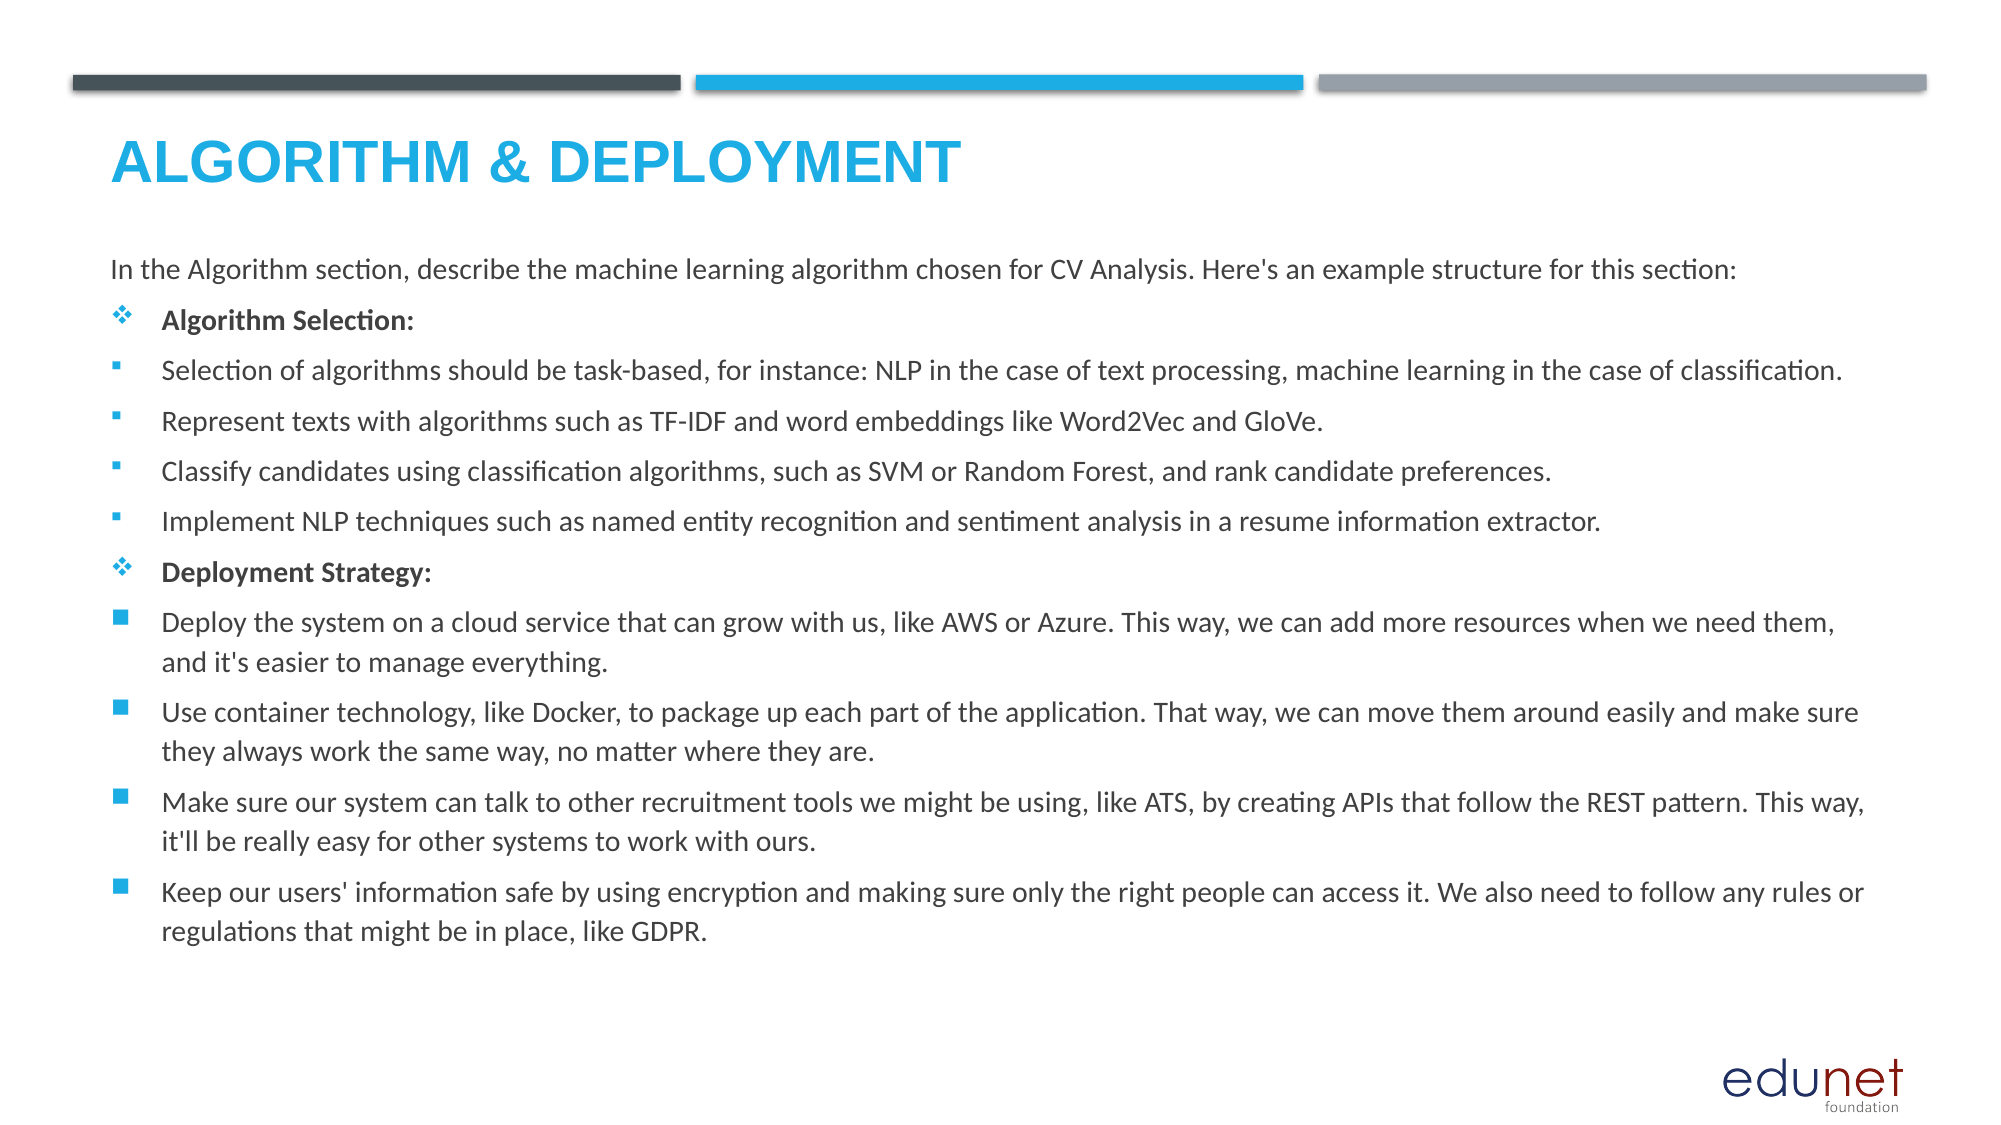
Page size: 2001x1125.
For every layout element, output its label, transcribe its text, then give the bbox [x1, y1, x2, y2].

picture [1719, 1056, 1905, 1116]
list In the Algorithm section, describe the machine learning algorithm chosen for CV Analysis. Here's an example structure for this section: Algorithm Selection: Selection of algorithms should be task-based, for instance: NLP in the case of text processing, machine learning in the case of classification. Represent texts with algorithms such as TF-IDF and word embeddings like Word2Vec and GloVe. Classify candidates using classification algorithms, such as SVM or Random Forest, and rank candidate preferences. Implement NLP techniques such as named entity recognition and sentiment analysis in a resume information extractor. Deployment Strategy: Deploy the system on a cloud service that can grow with us, like AWS or Azure. This way, we can add more resources when we need them, and it's easier to manage everything. Use container technology, like Docker, to package up each part of the application. That way, we can move them around easily and make sure they always work the same way, no matter where they are. Make sure our system can talk to other recruitment tools we might be using, like ATS, by creating APIs that follow the REST pattern. This way, it'll be really easy for other systems to work with ours. Keep our users' information safe by using encryption and making sure only the right people can access it. We also need to follow any rules or regulations that might be in place, like GDPR. [95, 213, 1905, 981]
title Algorithm & Deployment [95, 115, 1905, 203]
